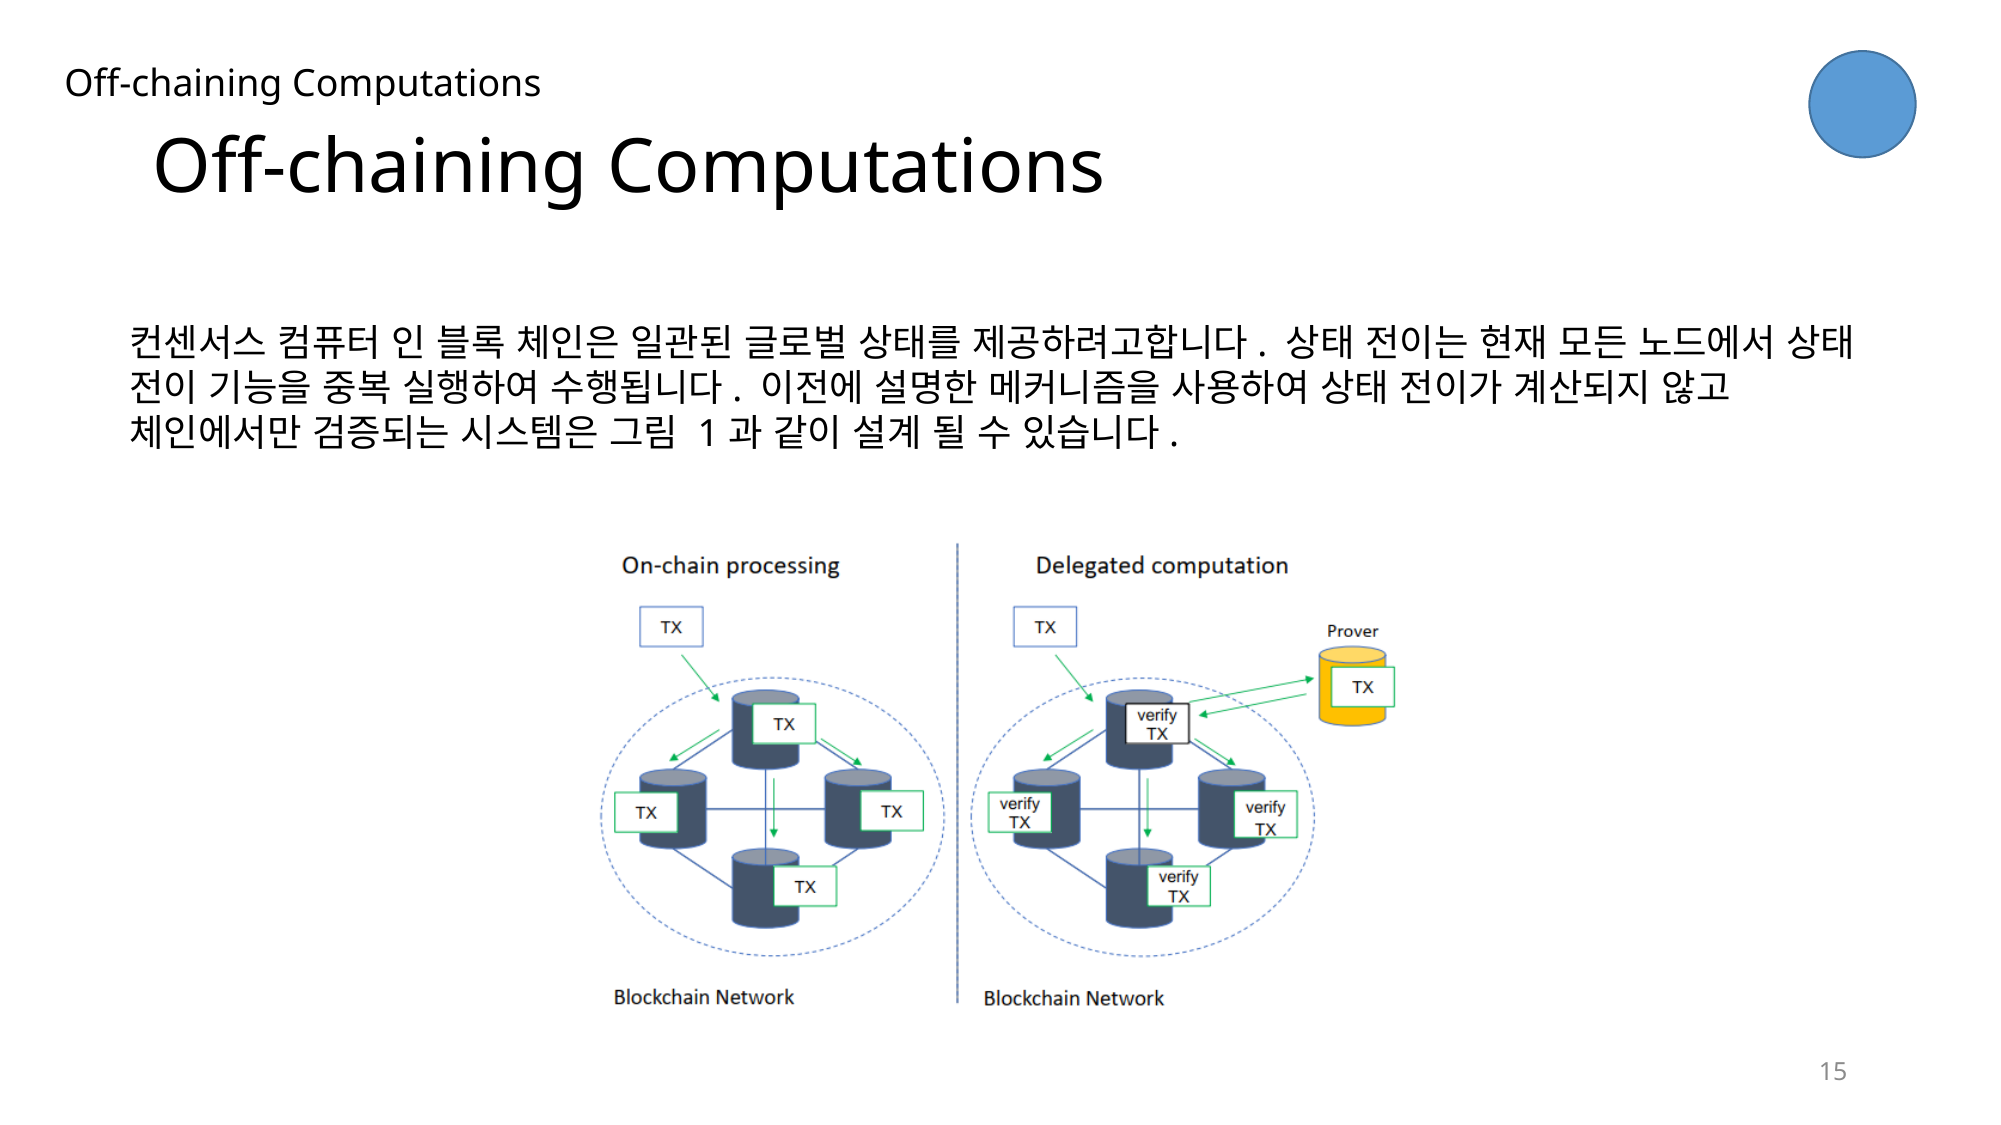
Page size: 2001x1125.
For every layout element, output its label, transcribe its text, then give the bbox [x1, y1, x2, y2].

text_box Off-chaining Computations [49, 51, 557, 111]
slide_number 15 [1412, 1042, 1863, 1103]
text_box [1808, 50, 1917, 159]
picture [588, 534, 1412, 1045]
text_box 컨센서스 컴퓨터 인 블록 체인은 일관된 글로벌 상태를 제공하려고합니다. 상태 전이는 현재 모든 노드에서 상태 전이 기능을 중복 실행하여 수행됩니다. 이전에 설명한 메커니즘을 사용하여 상태 전이가 계산되지 않고 체인에서만 검증되는 시스템은 그림 1과 같이 설계 될 수 있습니다. [114, 311, 1924, 462]
title Off-chaining Computations [137, 59, 1863, 278]
